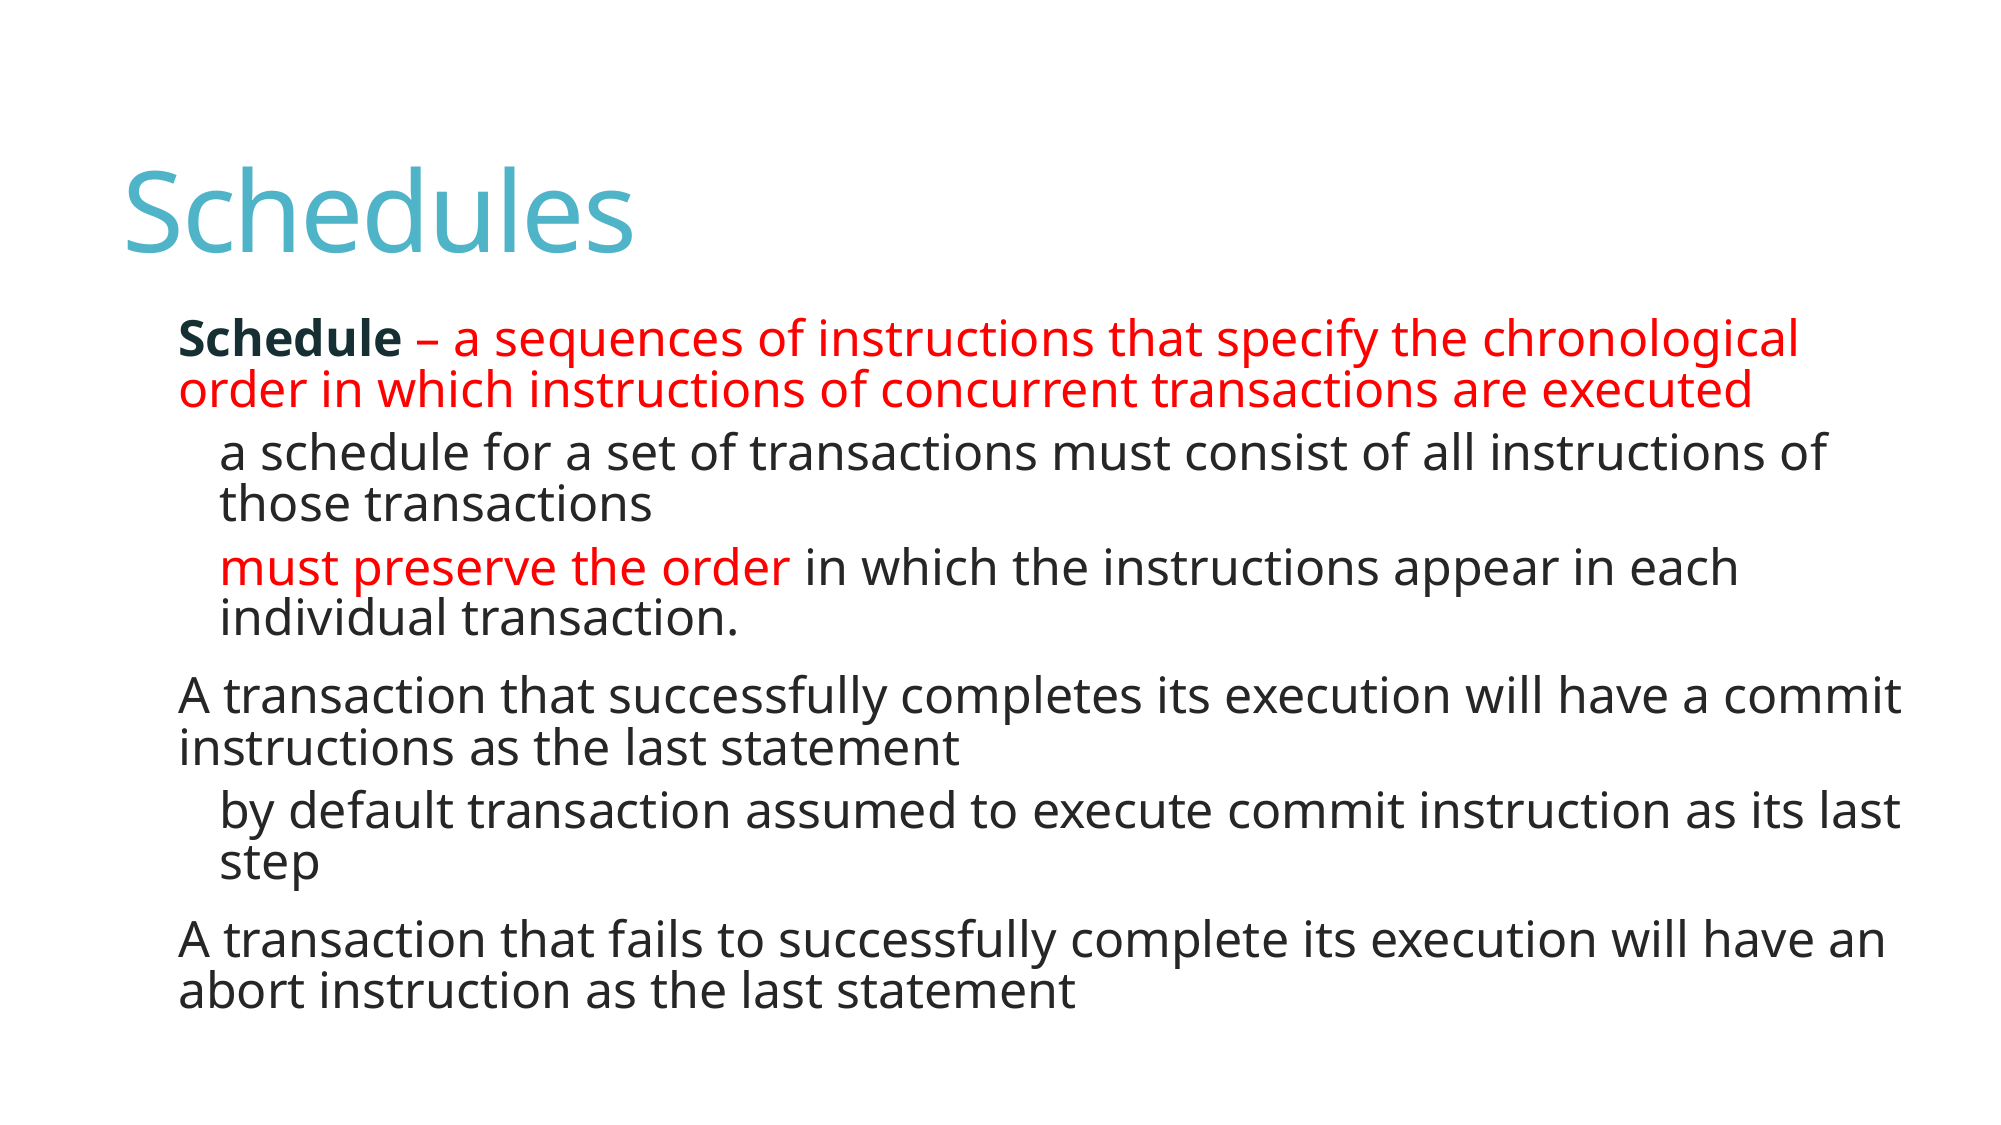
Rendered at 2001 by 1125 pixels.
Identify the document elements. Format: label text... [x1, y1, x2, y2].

list Schedule – a sequences of instructions that specify the chronological order in which instructions of concurrent transactions are executed a schedule for a set of transactions must consist of all instructions of those transactions must preserve the order in which the instructions appear in each individual transaction. A transaction that successfully completes its execution will have a commit instructions as the last statement by default transaction assumed to execute commit instruction as its last step A transaction that fails to successfully complete its execution will have an abort instruction as the last statement [148, 307, 1923, 1125]
title Schedules [107, 81, 1875, 354]
